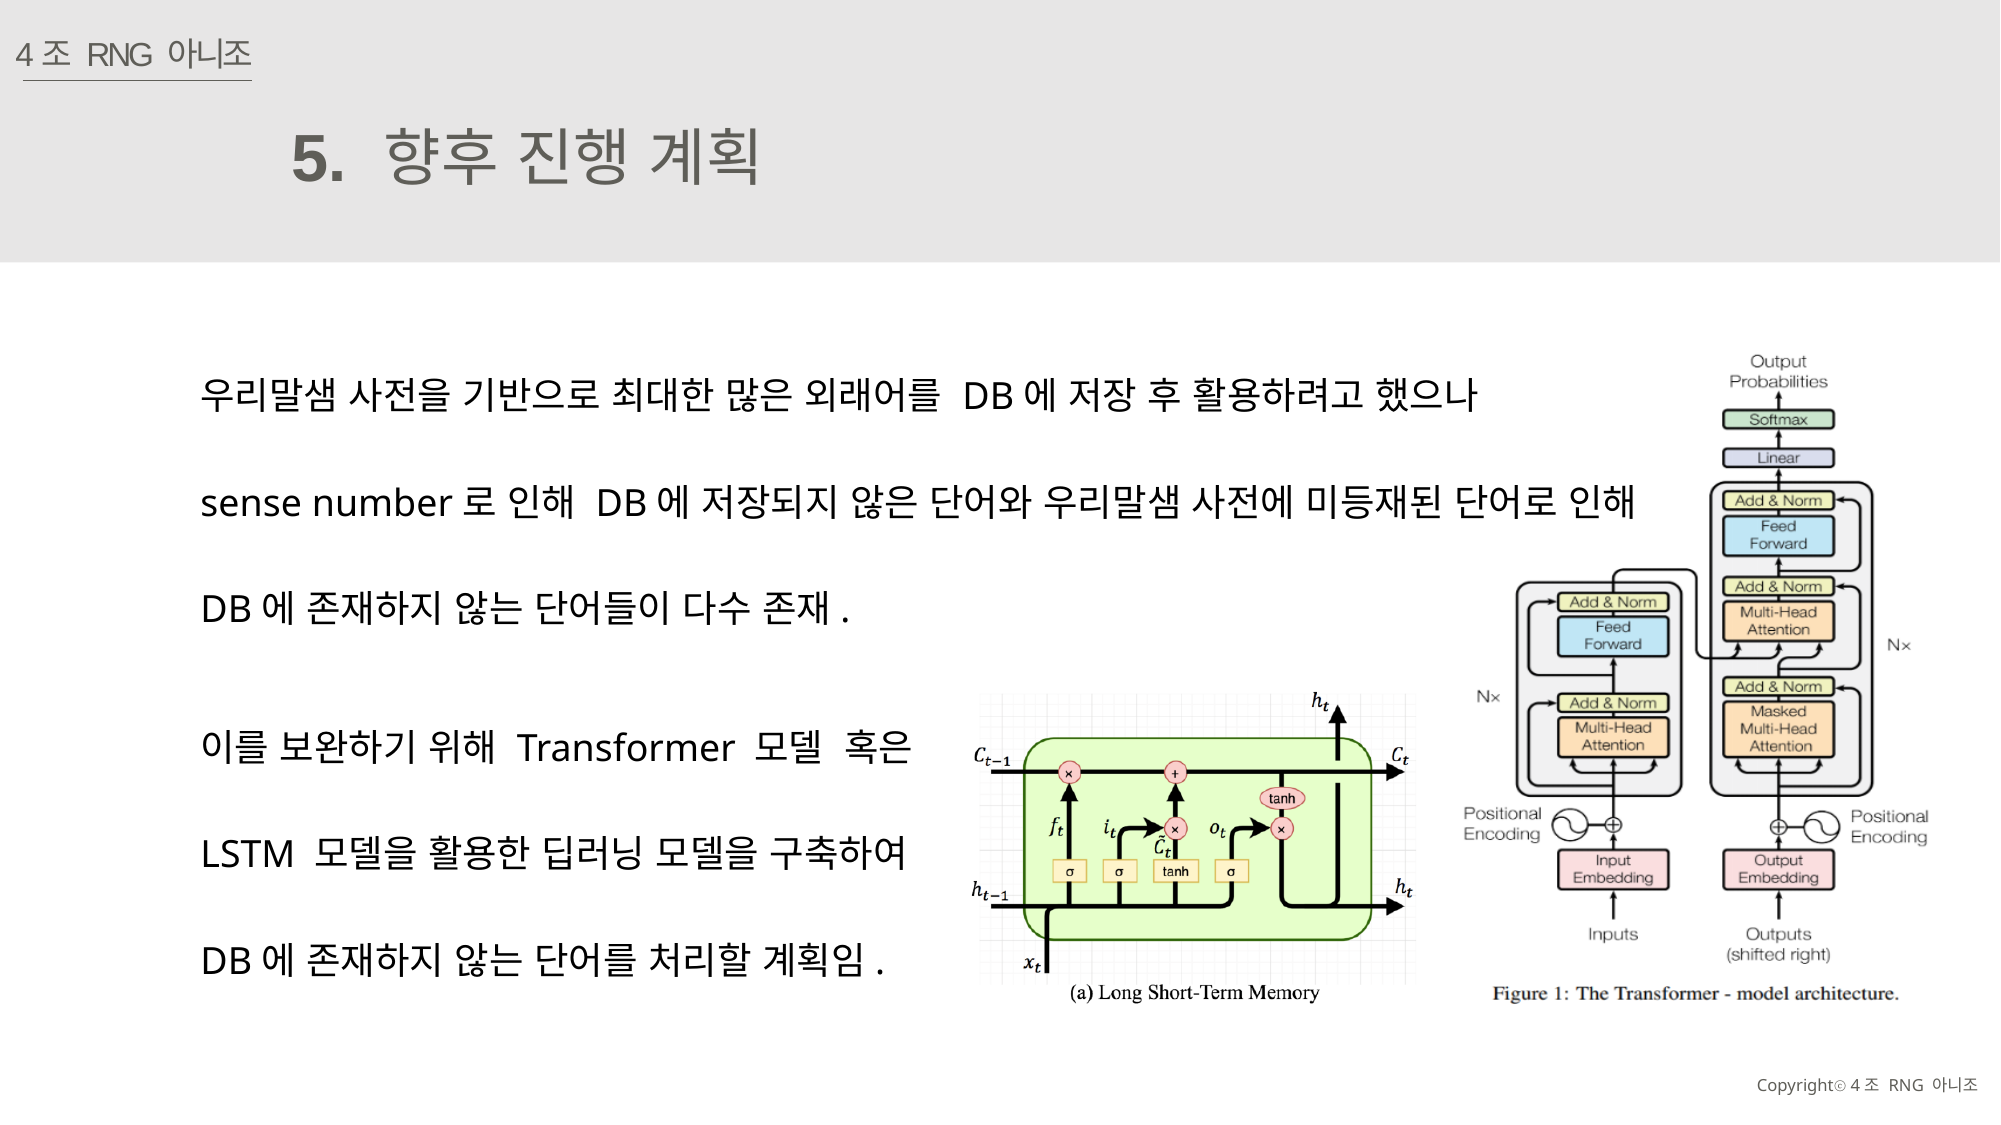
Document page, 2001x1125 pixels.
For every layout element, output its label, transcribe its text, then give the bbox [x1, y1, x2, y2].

picture [1453, 338, 1947, 1027]
picture [961, 681, 1433, 1008]
text_box 향후 진행 계획 [369, 110, 779, 201]
text_box 4조 RNG 아니조 [0, 25, 268, 81]
text_box [0, 0, 2000, 264]
text_box 5. [275, 106, 362, 202]
text_box 우리말샘 사전을 기반으로 최대한 많은 외래어를 DB에 저장 후 활용하려고 했으나 sense number로 인해 DB에 저장되지 않은 단어와 우리말샘 사전에 미등재된 단어로 인해 DB에 존재하지 않는 단어들이 다수 존재. 이를 보완하기 위해 Transformer 모델 혹은 LSTM 모델을 활용한 딥러닝 모델을 구축하여 DB에 존재하지 않는 단어를 처리할 계획임. [185, 319, 1860, 990]
